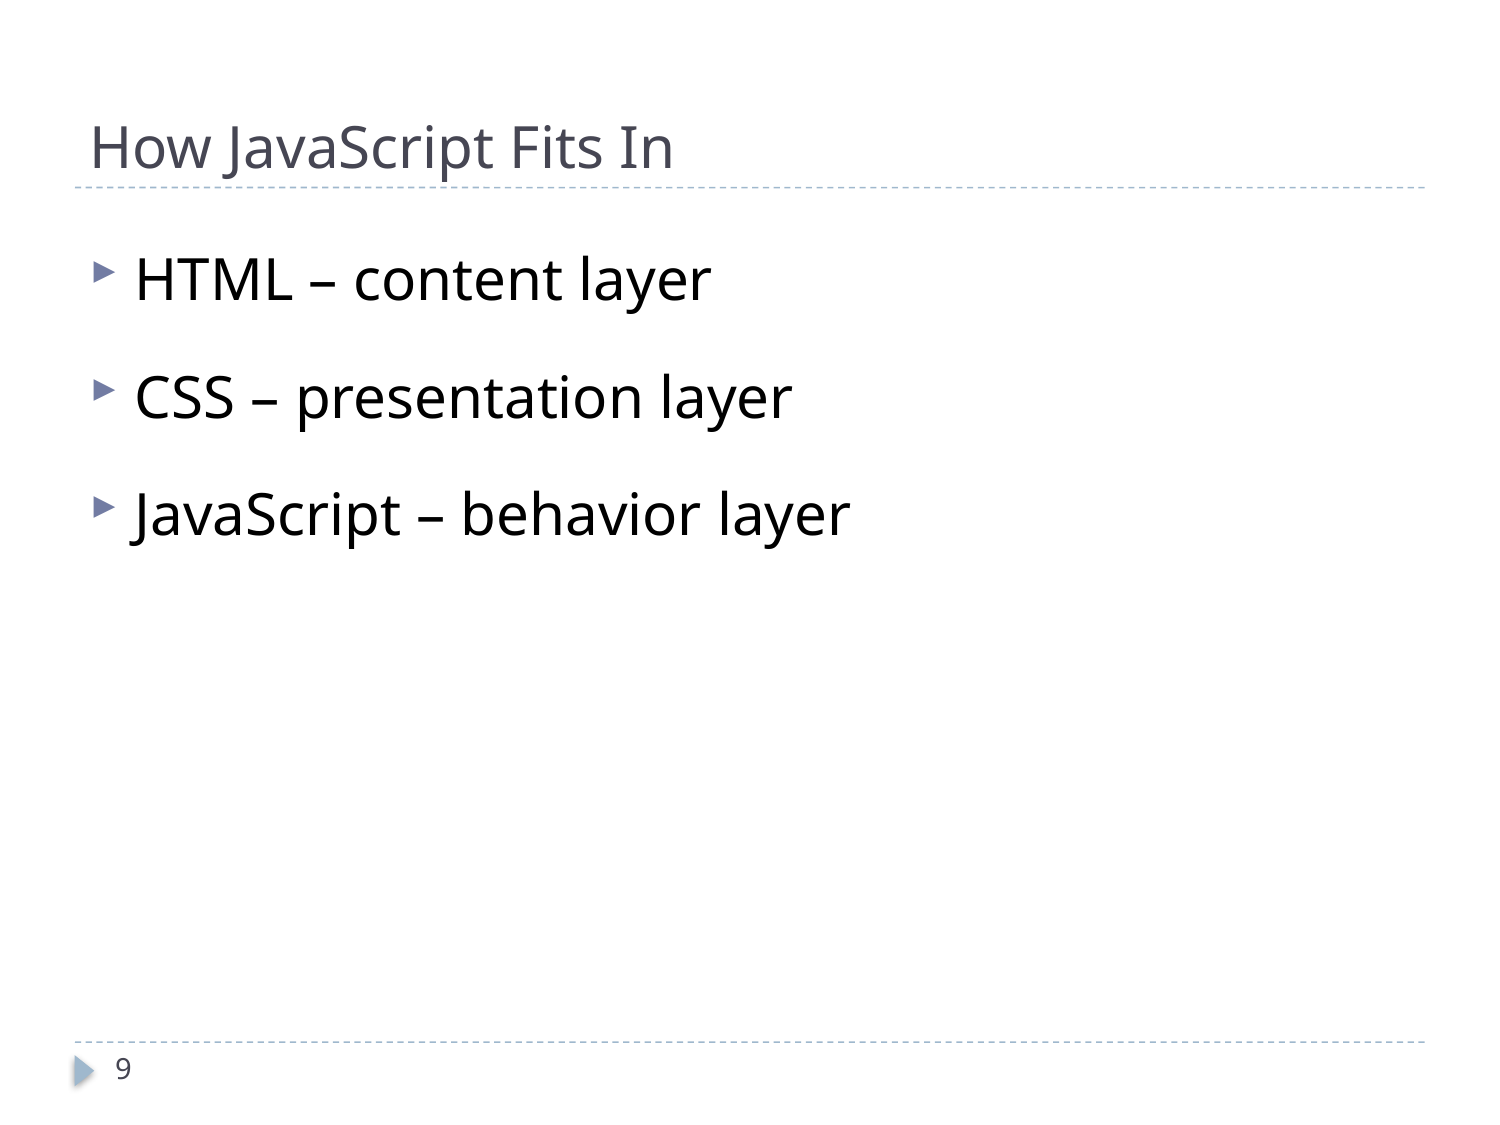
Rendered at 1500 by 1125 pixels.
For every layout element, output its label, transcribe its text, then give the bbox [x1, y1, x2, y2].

slide_number 9 [100, 1042, 426, 1103]
title How JavaScript Fits In [75, 24, 1425, 188]
list HTML – content layer CSS – presentation layer JavaScript – behavior layer [75, 200, 1425, 1010]
